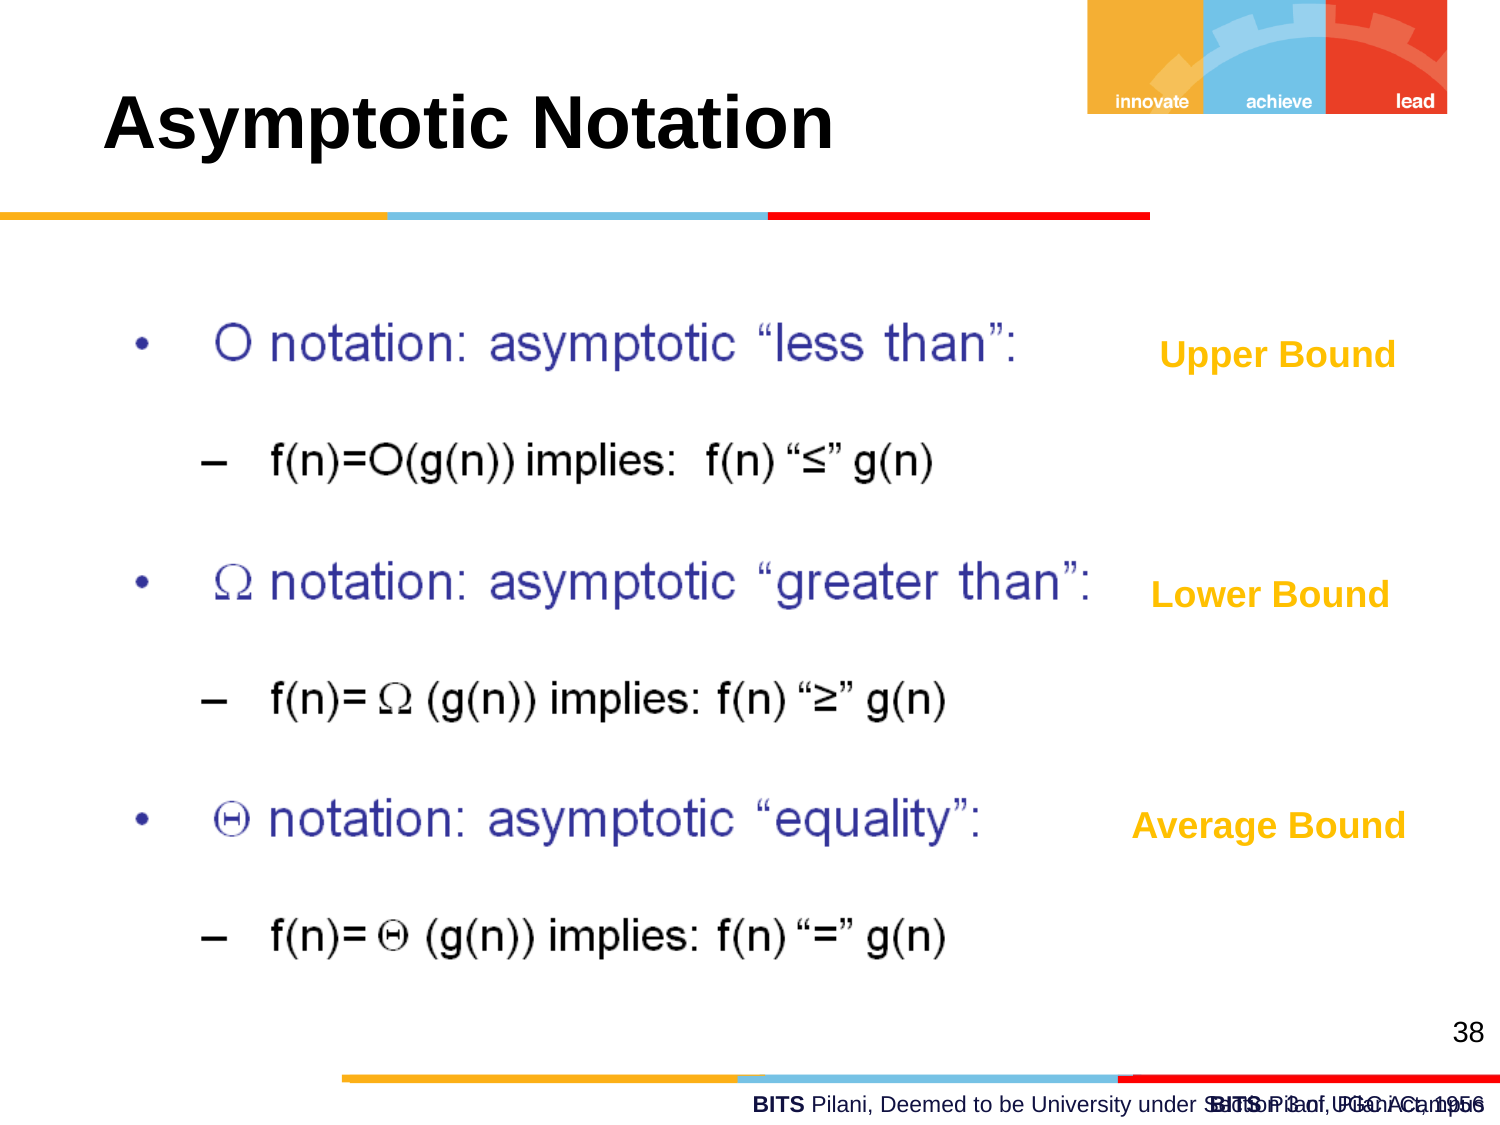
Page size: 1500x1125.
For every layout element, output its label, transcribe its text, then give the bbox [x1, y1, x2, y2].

text_box Lower Bound [1357, 562, 1411, 623]
slide_number 38 [1149, 1000, 1500, 1061]
picture [1087, 0, 1448, 114]
text_box Average Bound [1357, 793, 1426, 854]
list Asymptotic Notation [50, 24, 1088, 213]
picture [103, 270, 1353, 1032]
text_box Upper Bound [1357, 322, 1426, 383]
